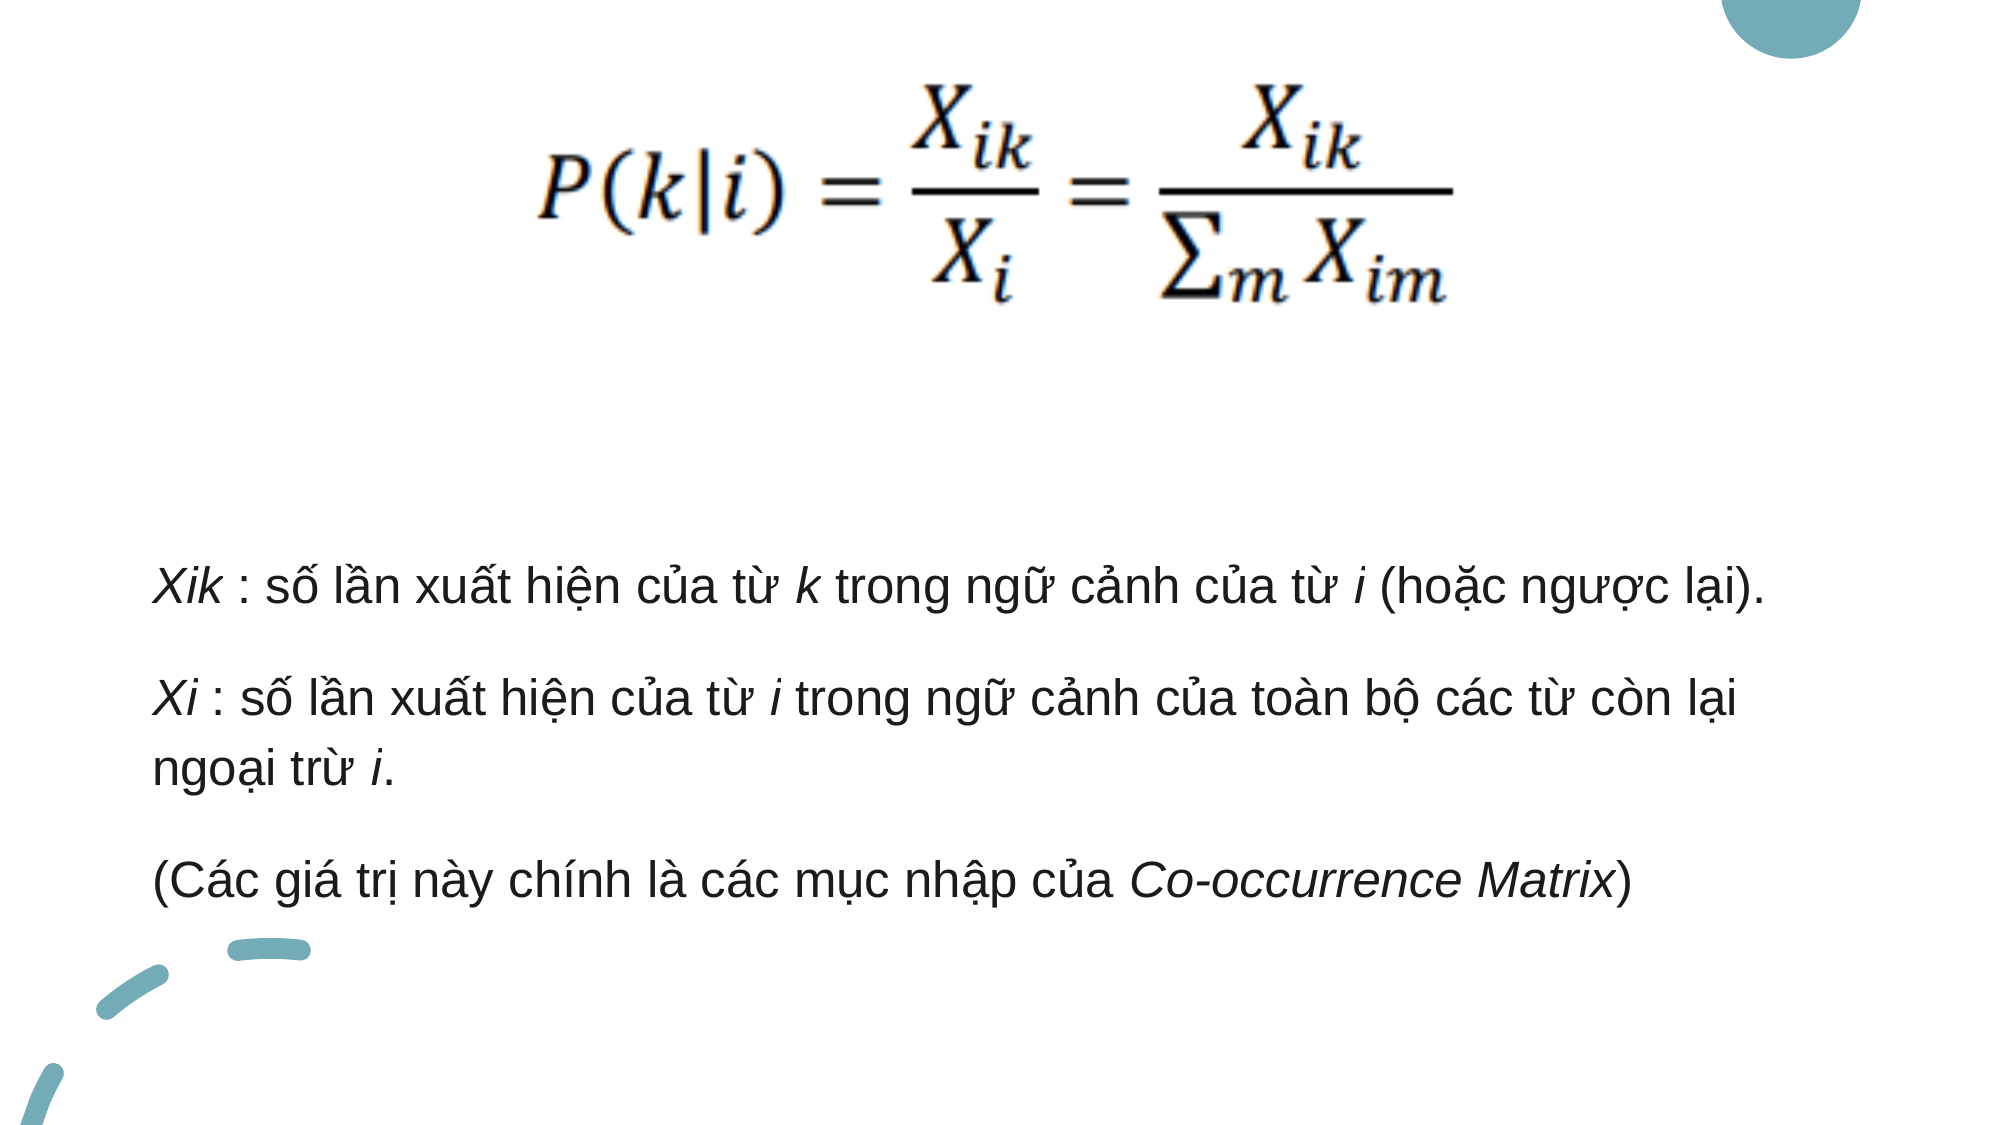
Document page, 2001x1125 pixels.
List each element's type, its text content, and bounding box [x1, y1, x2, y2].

picture [459, 59, 1541, 401]
list Xik : số lần xuất hiện của từ k trong ngữ cảnh của từ i (hoặc ngược lại). Xi : số lần xuất hiện của từ i trong ngữ cảnh của toàn bộ các từ còn lại ngoại trừ i. (Các giá trị này chính là các mục nhập của Co-occurrence Matrix) [137, 299, 1863, 933]
